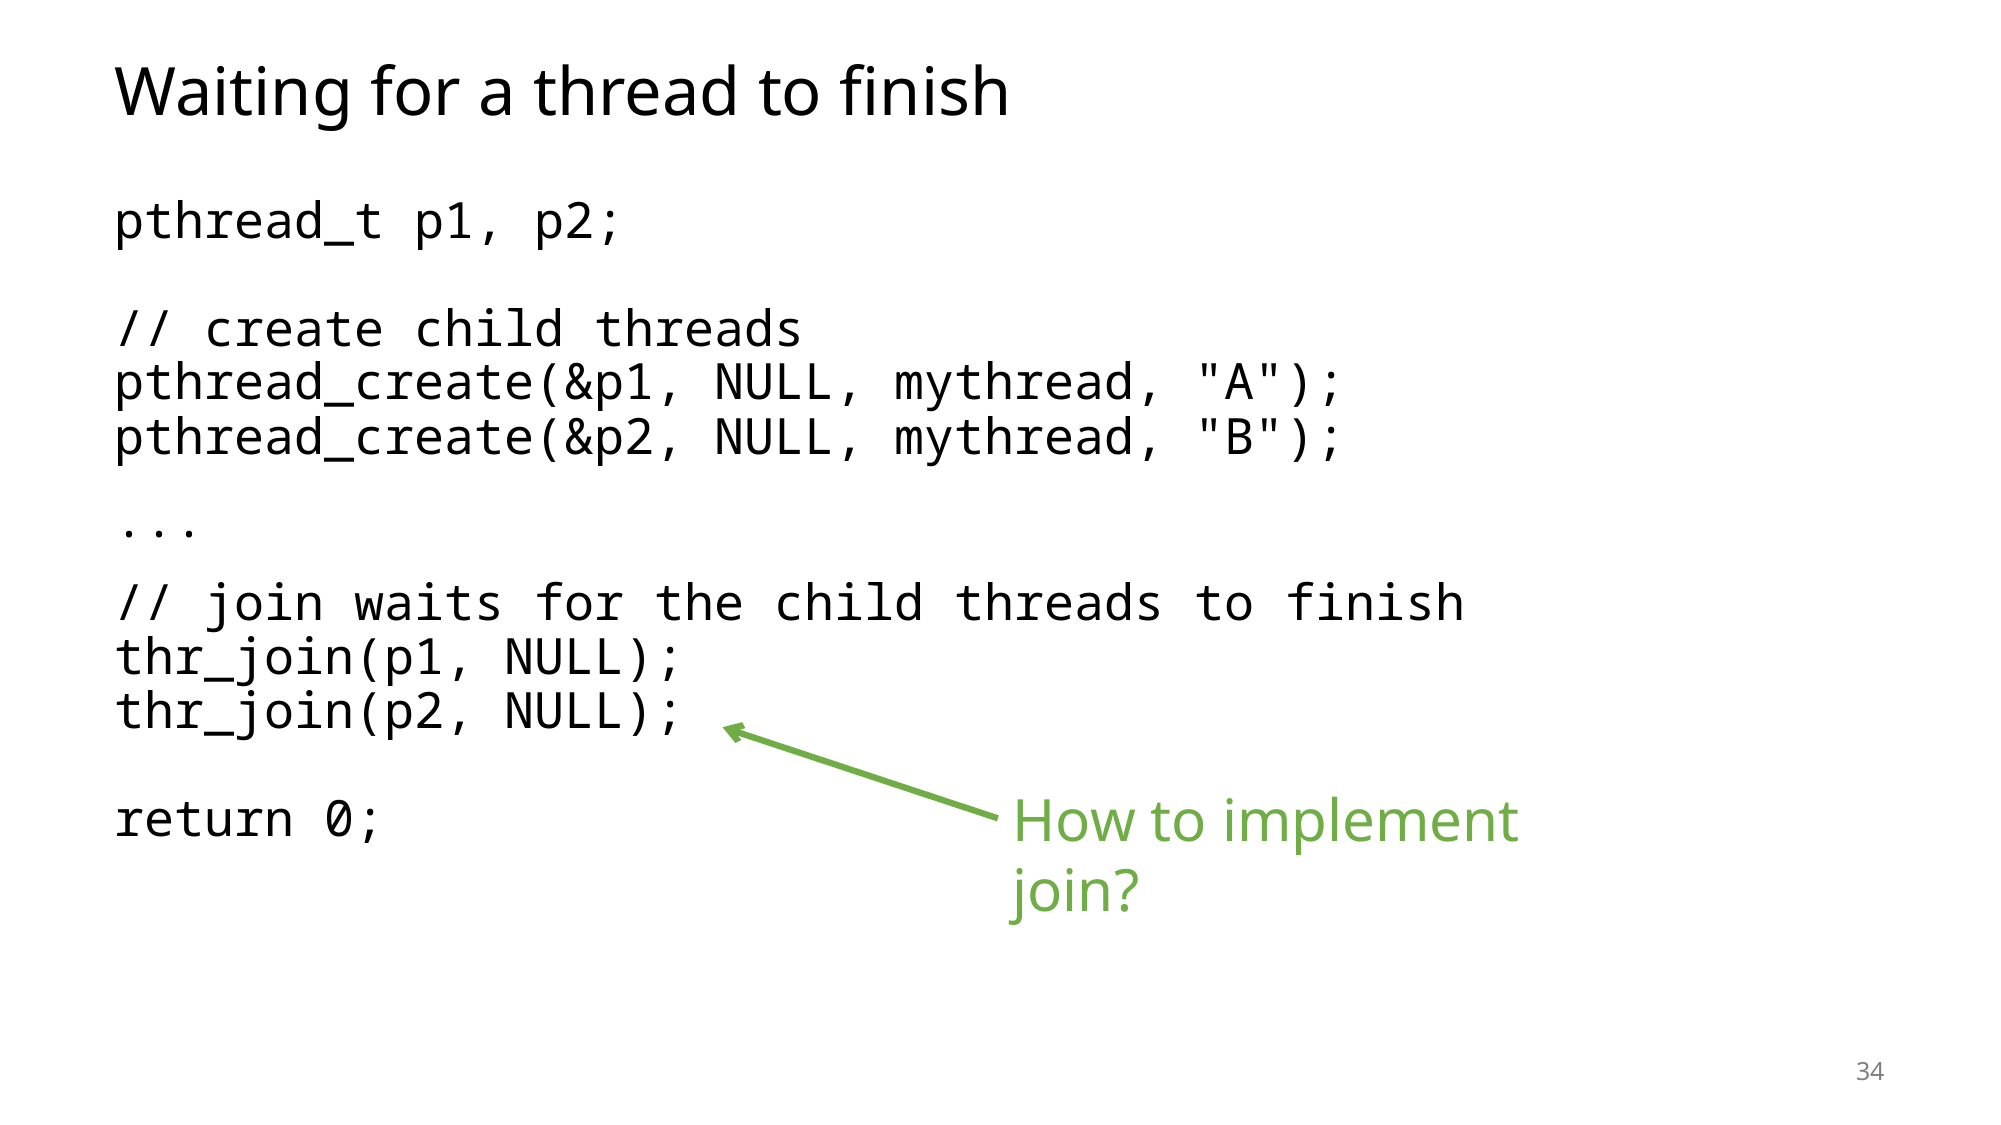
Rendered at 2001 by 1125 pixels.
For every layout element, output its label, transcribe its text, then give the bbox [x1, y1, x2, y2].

title Waiting for a thread to finish [99, 37, 1900, 150]
text_box How to implement join? [997, 775, 1610, 931]
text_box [722, 727, 998, 819]
list pthread_t p1, p2; // create child threads pthread_create(&p1, NULL, mythread, "A"); pthread_create(&p2, NULL, mythread, "B"); ... // join waits for the child threads to finish thr_join(p1, NULL); thr_join(p2, NULL); return 0; [99, 187, 1900, 1013]
slide_number 34 [1749, 1042, 1900, 1103]
